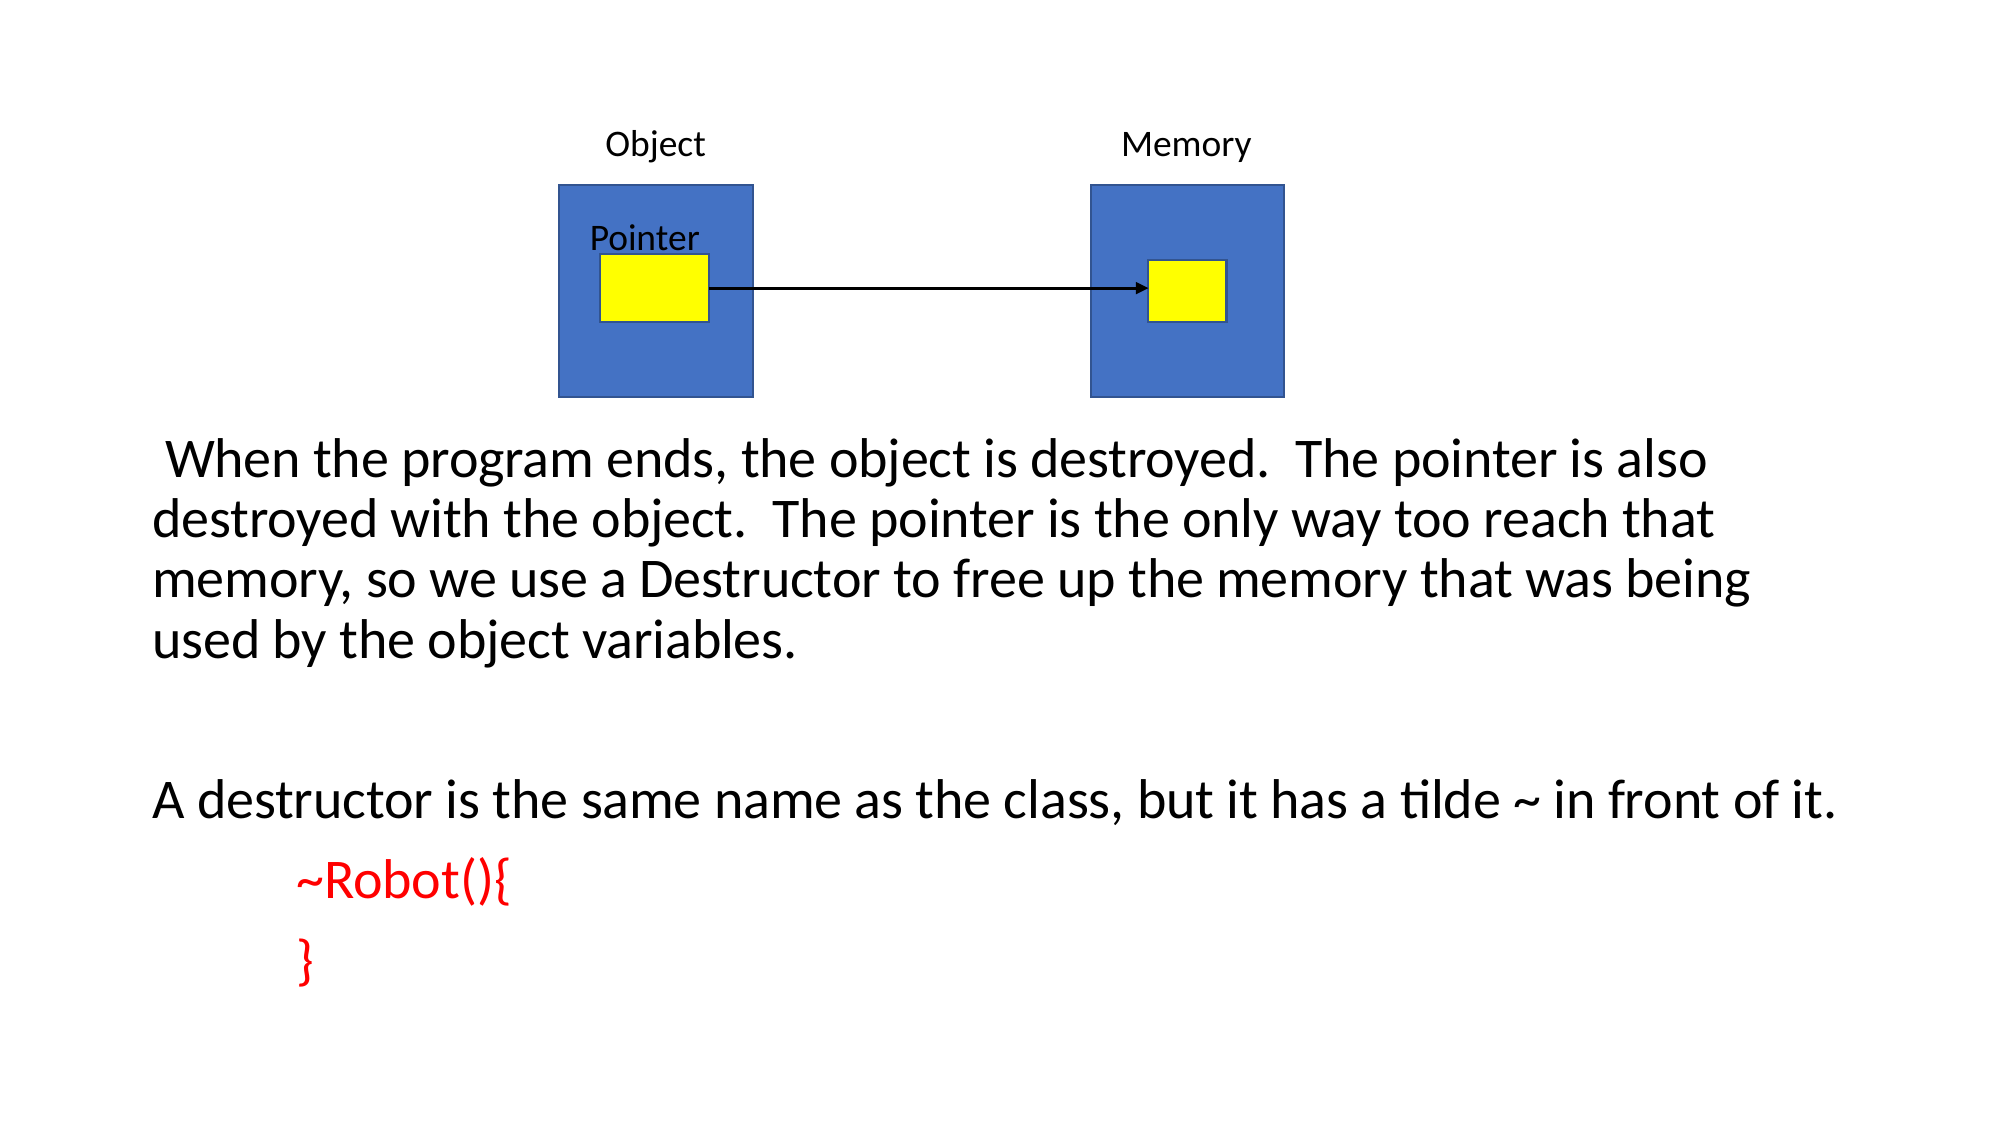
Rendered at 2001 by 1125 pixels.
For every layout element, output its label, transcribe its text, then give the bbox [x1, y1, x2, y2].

text_box [599, 266, 710, 323]
text_box [1147, 259, 1228, 323]
text_box [1090, 184, 1285, 398]
text_box Pointer [574, 205, 738, 266]
list When the program ends, the object is destroyed. The pointer is also destroyed with the object. The pointer is the only way too reach that memory, so we use a Destructor to free up the memory that was being used by the object variables. A destructor is the same name as the class, but it has a tilde ~ in front of it. ~Robot(){ } [137, 93, 1863, 1014]
text_box [558, 184, 754, 398]
text_box Object [590, 111, 754, 172]
text_box Memory [1106, 111, 1269, 172]
